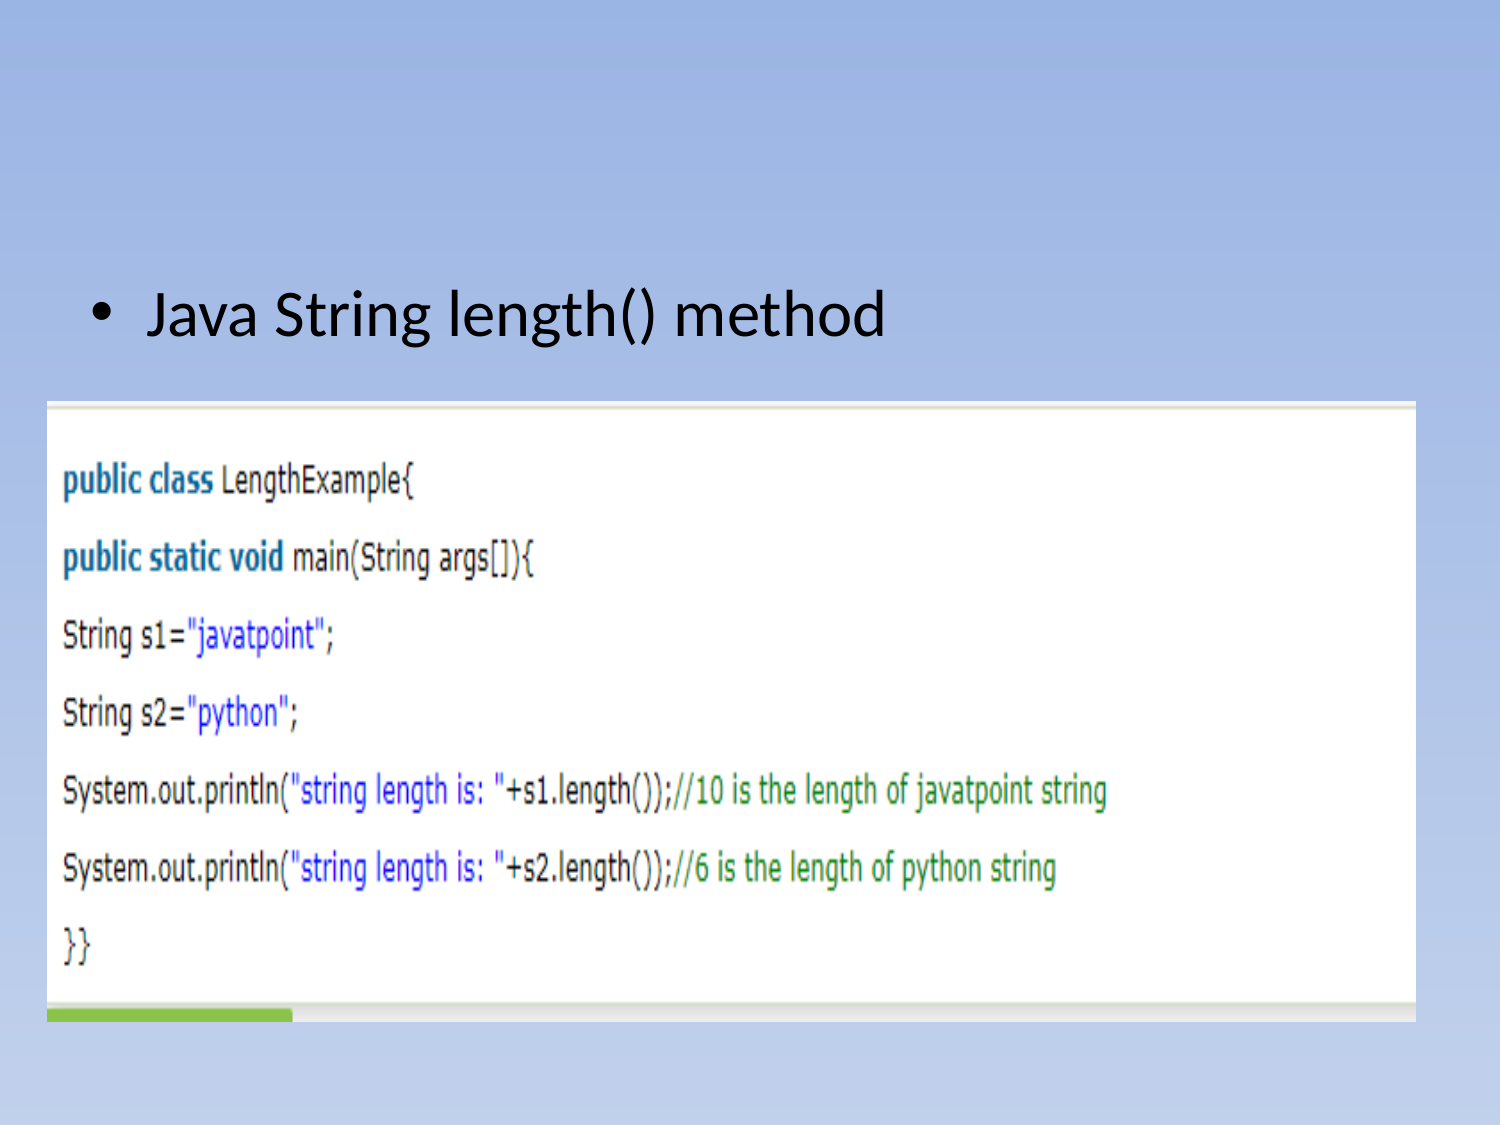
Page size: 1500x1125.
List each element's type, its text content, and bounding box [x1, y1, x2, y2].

list Java String length() method [75, 262, 1425, 1005]
picture [47, 401, 1416, 1022]
